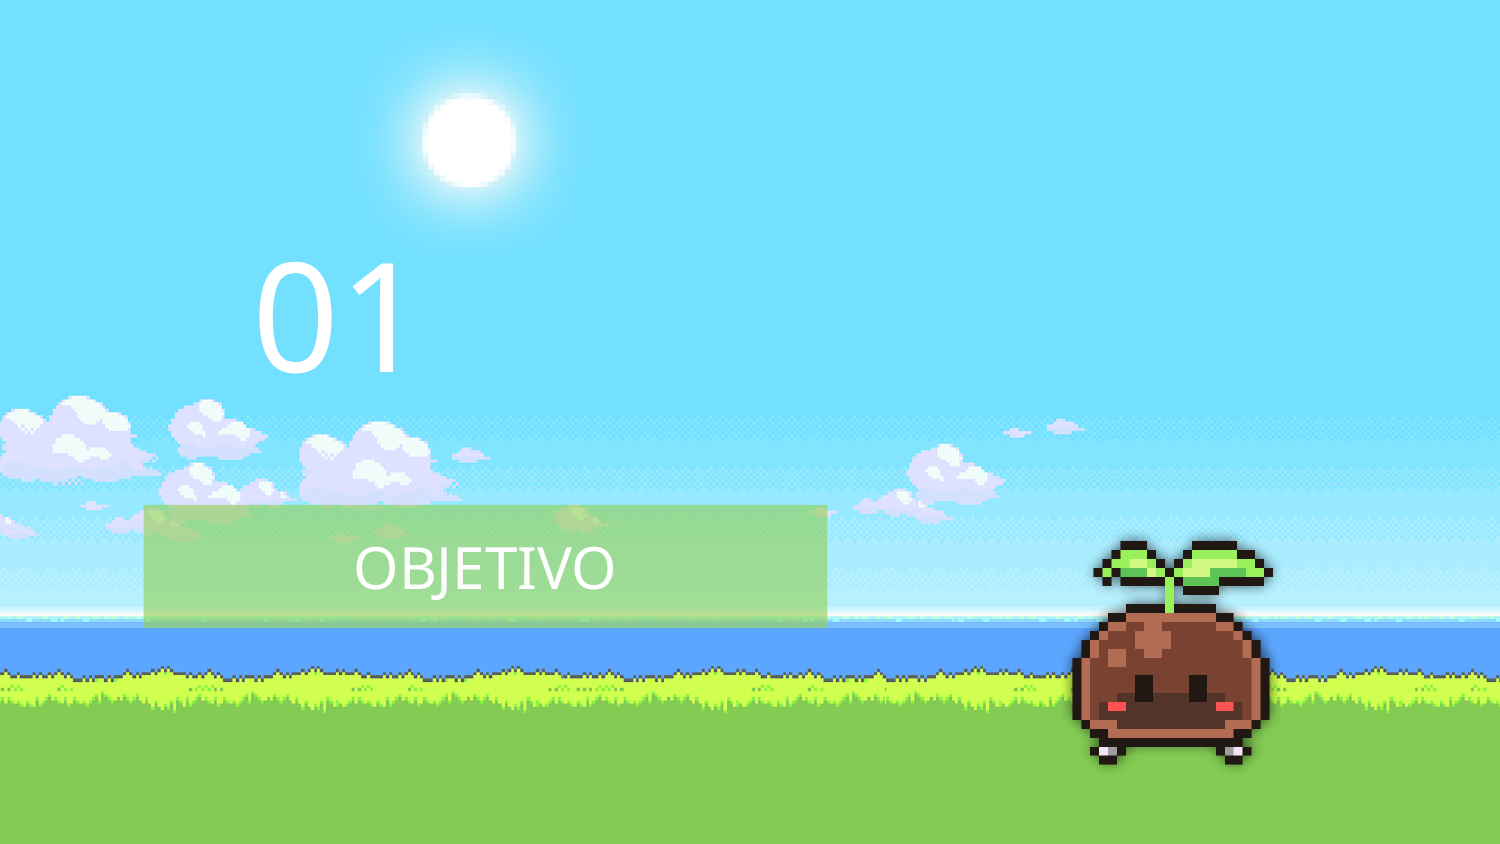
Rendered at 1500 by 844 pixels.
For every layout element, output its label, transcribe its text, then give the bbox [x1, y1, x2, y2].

picture [0, 0, 1500, 844]
title 01 [237, 230, 690, 393]
title OBJETIVO [143, 504, 828, 628]
